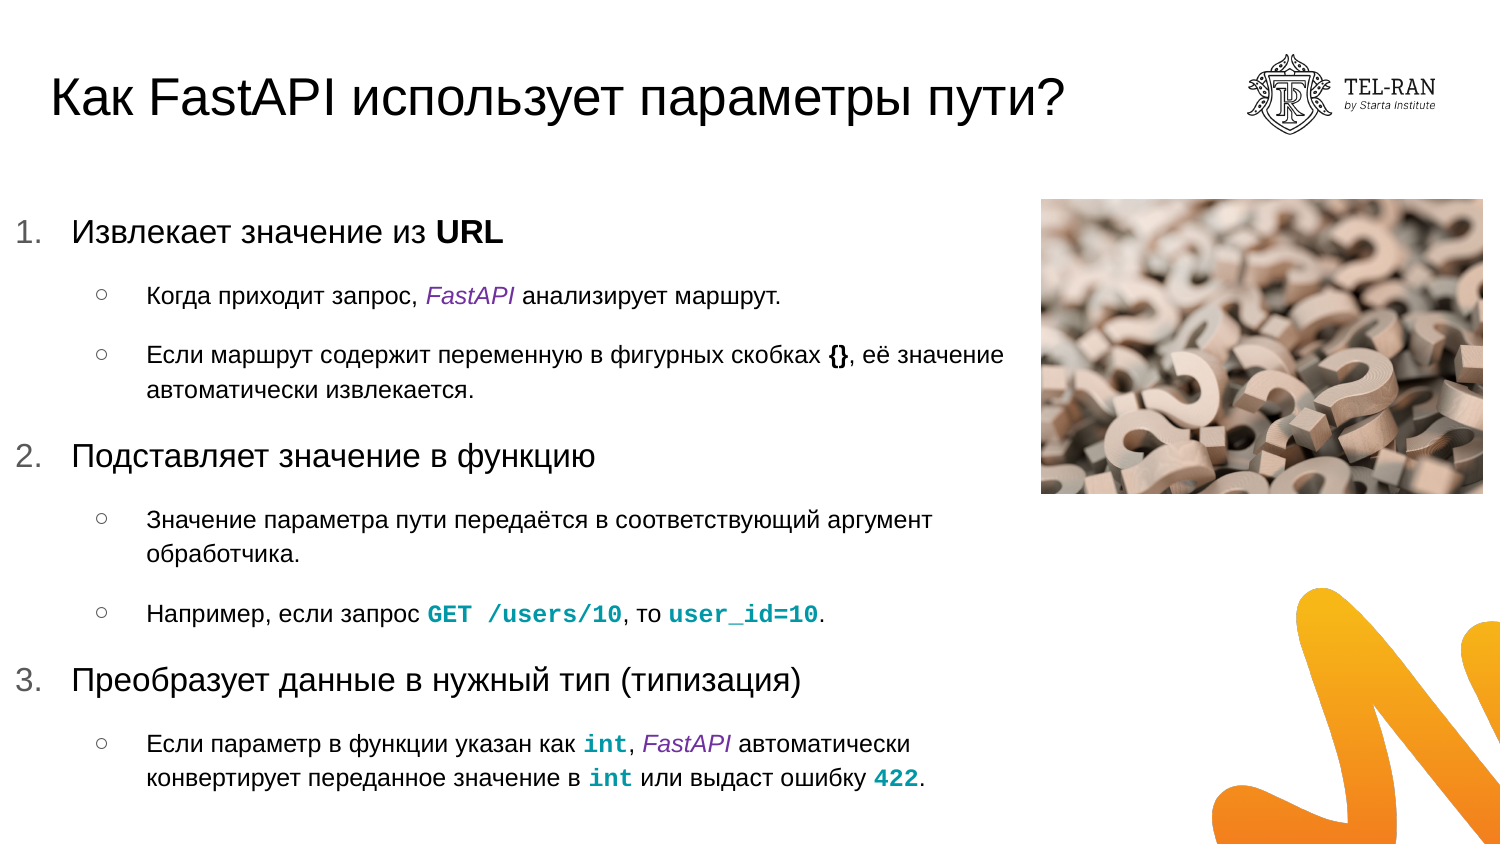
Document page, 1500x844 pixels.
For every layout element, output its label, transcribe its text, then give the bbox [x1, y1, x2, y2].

picture [1041, 198, 1483, 494]
title Как FastAPI использует параметры пути? [35, 47, 1434, 142]
picture [1247, 54, 1435, 135]
list Извлекает значение из URL Когда приходит запрос, FastAPI анализирует маршрут. Если маршрут содержит переменную в фигурных скобках {}, её значение автоматически извлекается. Подставляет значение в функцию Значение параметра пути передаётся в соответствующий аргумент обработчика. Например, если запрос GET /users/10, то user_id=10. Преобразует данные в нужный тип (типизация) Если параметр в функции указан как int, FastAPI автоматически конвертирует переданное значение в int или выдаст ошибку 422. [0, 189, 1042, 844]
picture [1152, 588, 1500, 844]
